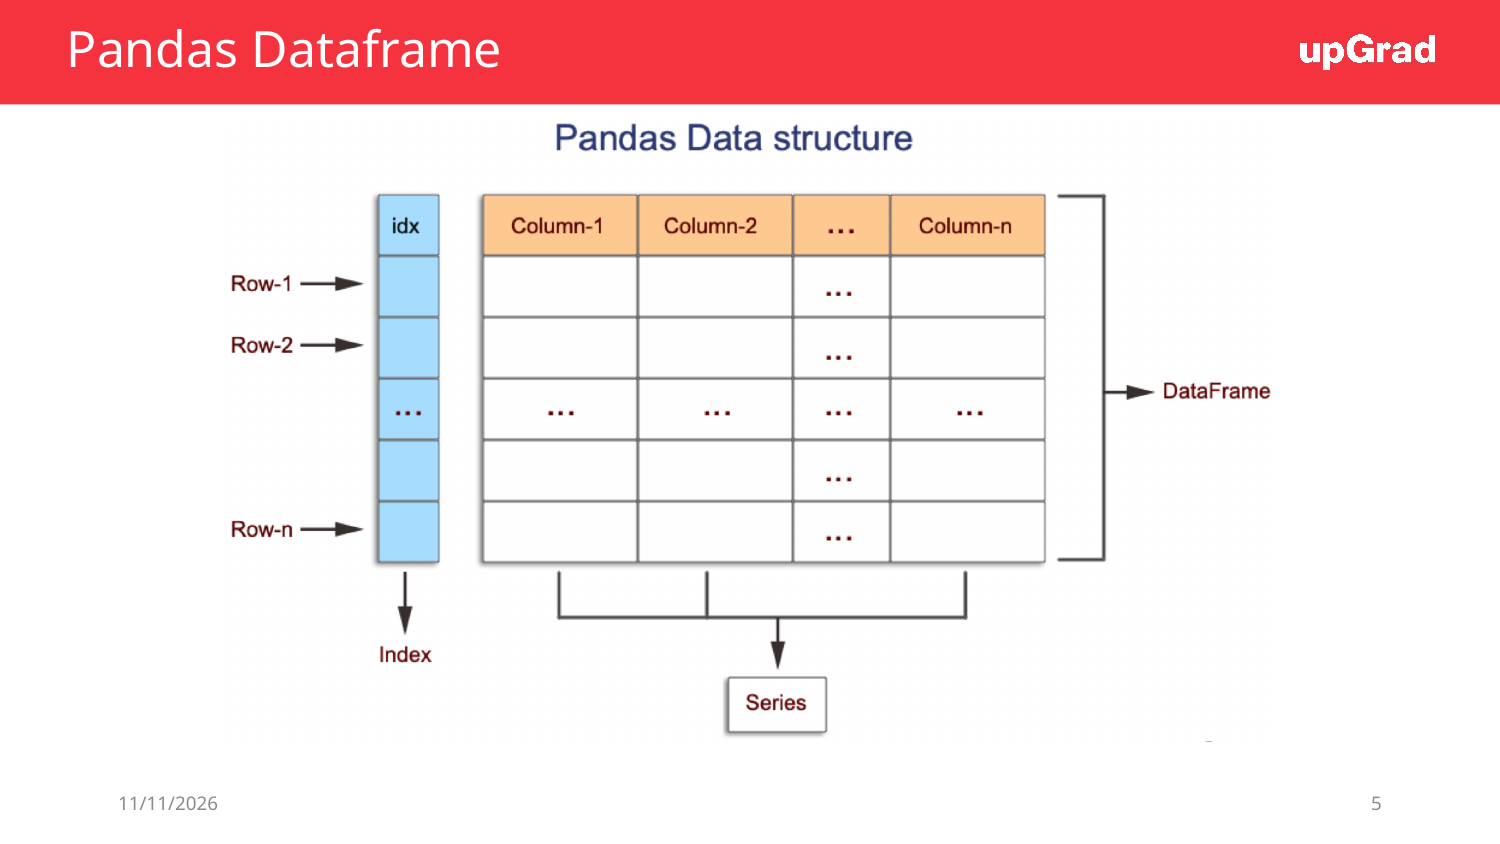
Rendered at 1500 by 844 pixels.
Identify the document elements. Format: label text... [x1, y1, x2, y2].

picture [1300, 34, 1435, 70]
picture [225, 123, 1275, 742]
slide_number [103, 782, 441, 827]
title Pandas Dataframe [51, 20, 665, 83]
slide_number 5 [1059, 782, 1397, 827]
